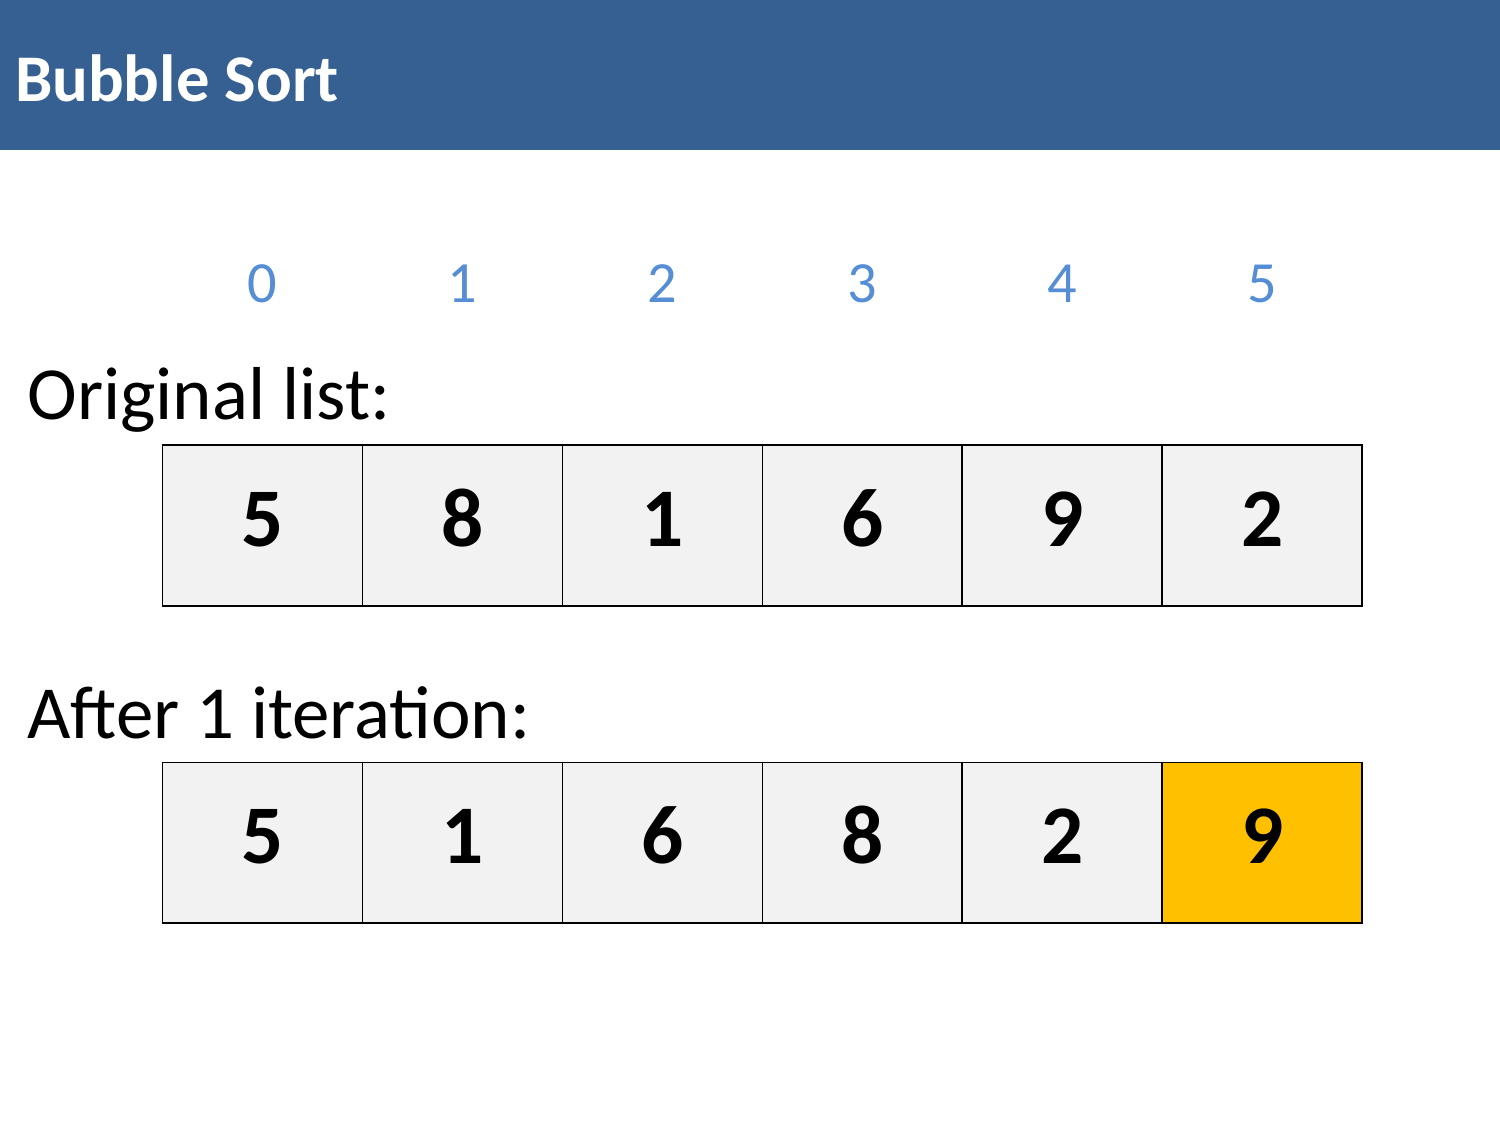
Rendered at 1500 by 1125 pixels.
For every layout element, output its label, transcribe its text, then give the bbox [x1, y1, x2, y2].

table_header 1 [362, 238, 562, 337]
table_header 9 [963, 446, 1161, 605]
table_header 4 [962, 238, 1162, 338]
table_header 8 [363, 446, 562, 605]
table_header 0 [163, 238, 362, 337]
table_header 5 [163, 763, 362, 922]
text_box After 1 iteration: [12, 656, 675, 762]
table_header 1 [563, 446, 762, 605]
table_header 1 [363, 763, 562, 922]
table_header 2 [963, 763, 1161, 922]
text_box Original list: [12, 337, 675, 443]
table_header 3 [762, 238, 962, 338]
table_header 6 [563, 763, 762, 922]
table_header 5 [163, 446, 362, 605]
table_header 8 [763, 763, 961, 922]
table_header 6 [763, 446, 961, 605]
table_header 9 [1163, 763, 1361, 922]
table_header 5 [1162, 238, 1362, 338]
text_box Bubble Sort [0, 0, 1500, 150]
table_header 2 [562, 238, 762, 338]
table_header 2 [1163, 446, 1361, 605]
